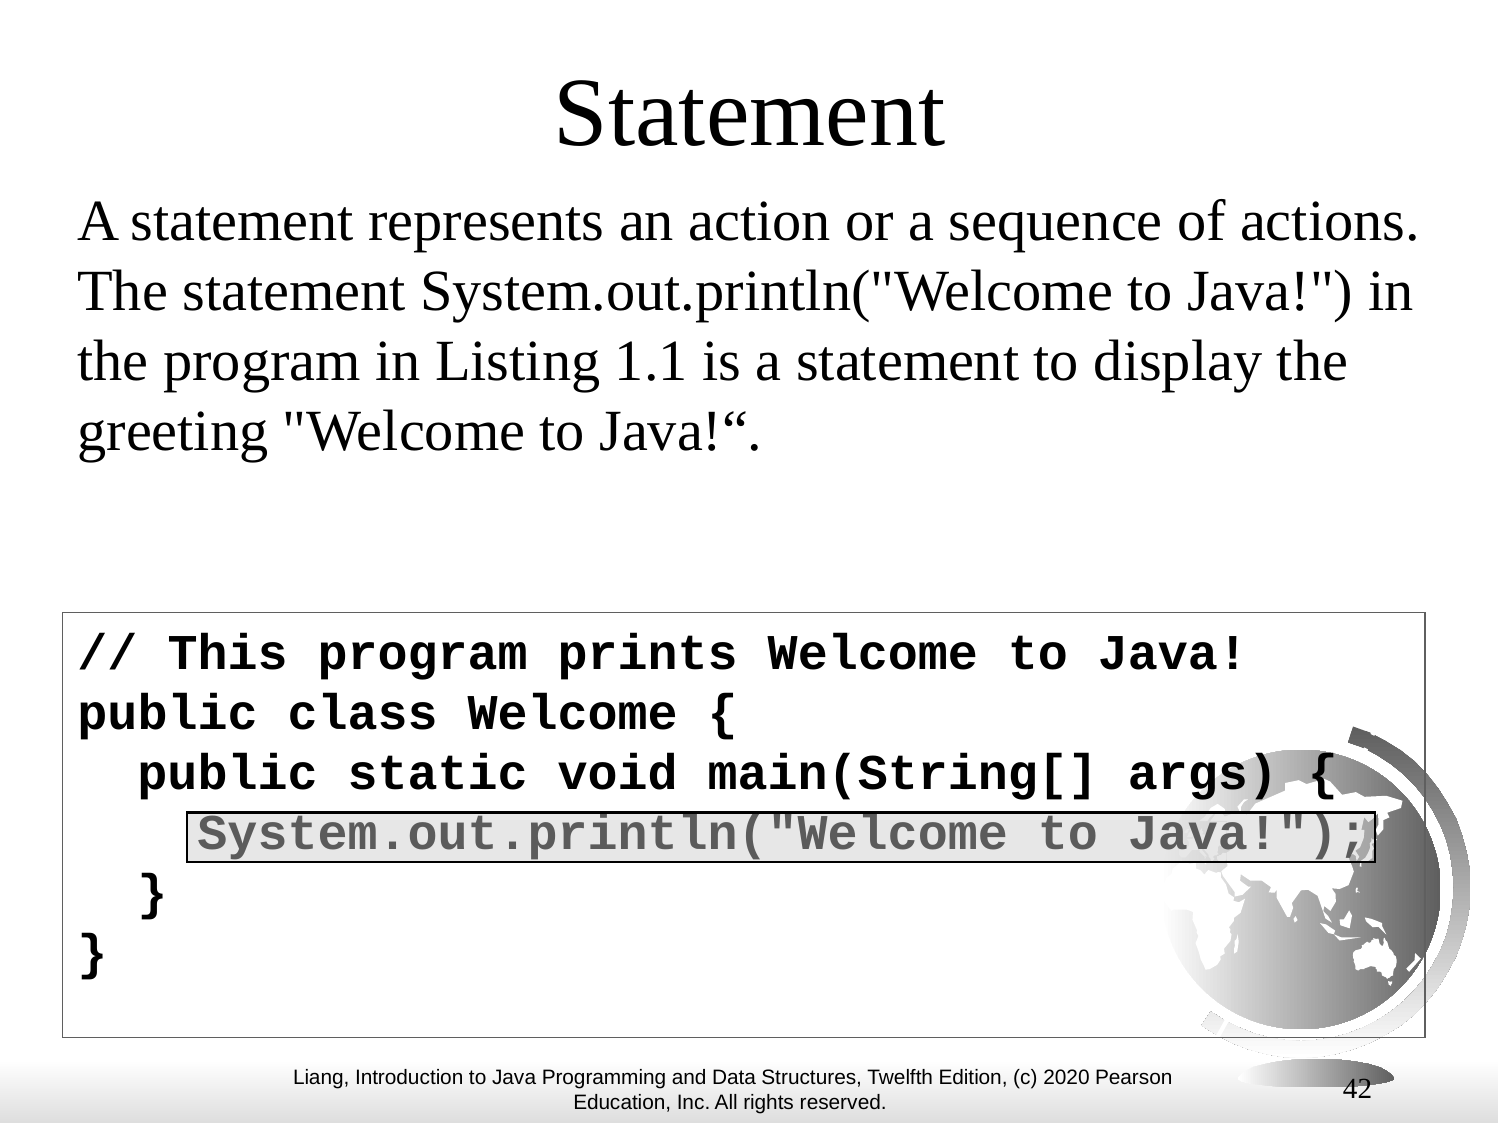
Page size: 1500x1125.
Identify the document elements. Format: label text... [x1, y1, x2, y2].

text_box [187, 812, 1375, 863]
title Statement [112, 62, 1388, 150]
slide_number 42 [1074, 1049, 1388, 1125]
list A statement represents an action or a sequence of actions. The statement System.out.println("Welcome to Java!") in the program in Listing 1.1 is a statement to display the greeting "Welcome to Java!“. [62, 174, 1438, 475]
text_box // This program prints Welcome to Java! public class Welcome { public static void main(String[] args) { System.out.println("Welcome to Java!"); } } [62, 612, 1425, 1038]
